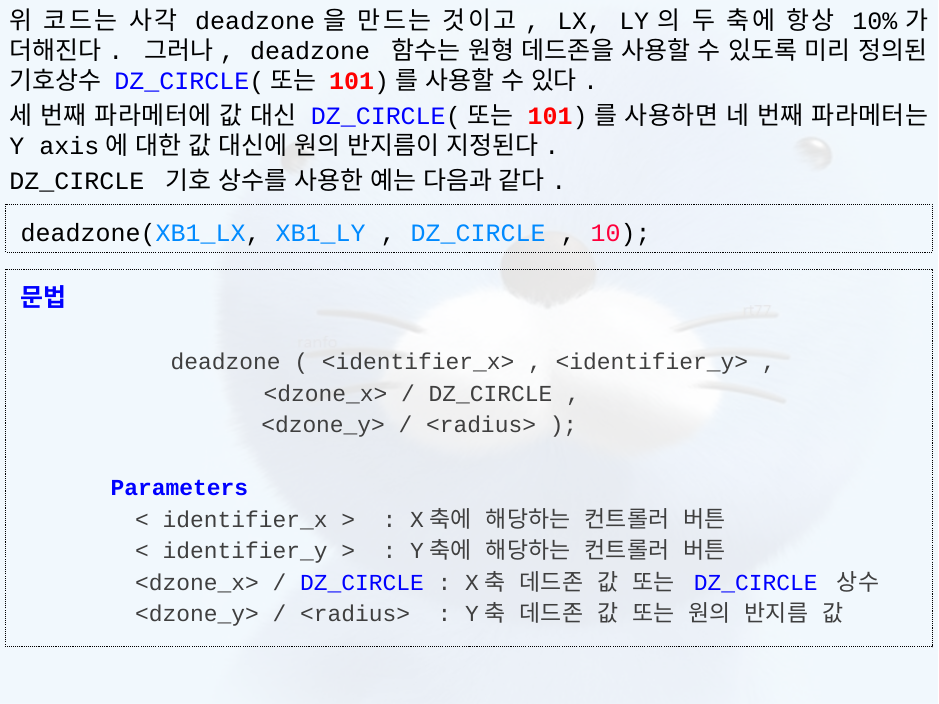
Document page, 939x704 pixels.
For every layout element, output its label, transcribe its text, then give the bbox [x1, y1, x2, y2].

list 위 코드는 사각 deadzone을 만드는 것이고, LX, LY의 두 축에 항상 10%가 더해진다. 그러나, deadzone 함수는 원형 데드존을 사용할 수 있도록 미리 정의된 기호상수 DZ_CIRCLE(또는 101)를 사용할 수 있다. 세 번째 파라메터에 값 대신 DZ_CIRCLE(또는 101)를 사용하면 네 번째 파라메터는 Y axis에 대한 값 대신에 원의 반지름이 지정된다. DZ_CIRCLE 기호 상수를 사용한 예는 다음과 같다. [0, 0, 938, 704]
text_box deadzone(XB1_LX, XB1_LY , DZ_CIRCLE , 10); [5, 204, 933, 253]
text_box 문법 deadzone ( <identifier_x> , <identifier_y> , <dzone_x> / DZ_CIRCLE , <dzone_y> / <radius> ); Parameters < identifier_x > : X축에 해당하는 컨트롤러 버튼 < identifier_y > : Y축에 해당하는 컨트롤러 버튼 <dzone_x> / DZ_CIRCLE : X축 데드존 값 또는 DZ_CIRCLE 상수 <dzone_y> / <radius> : Y축 데드존 값 또는 원의 반지름 값 [5, 269, 933, 647]
